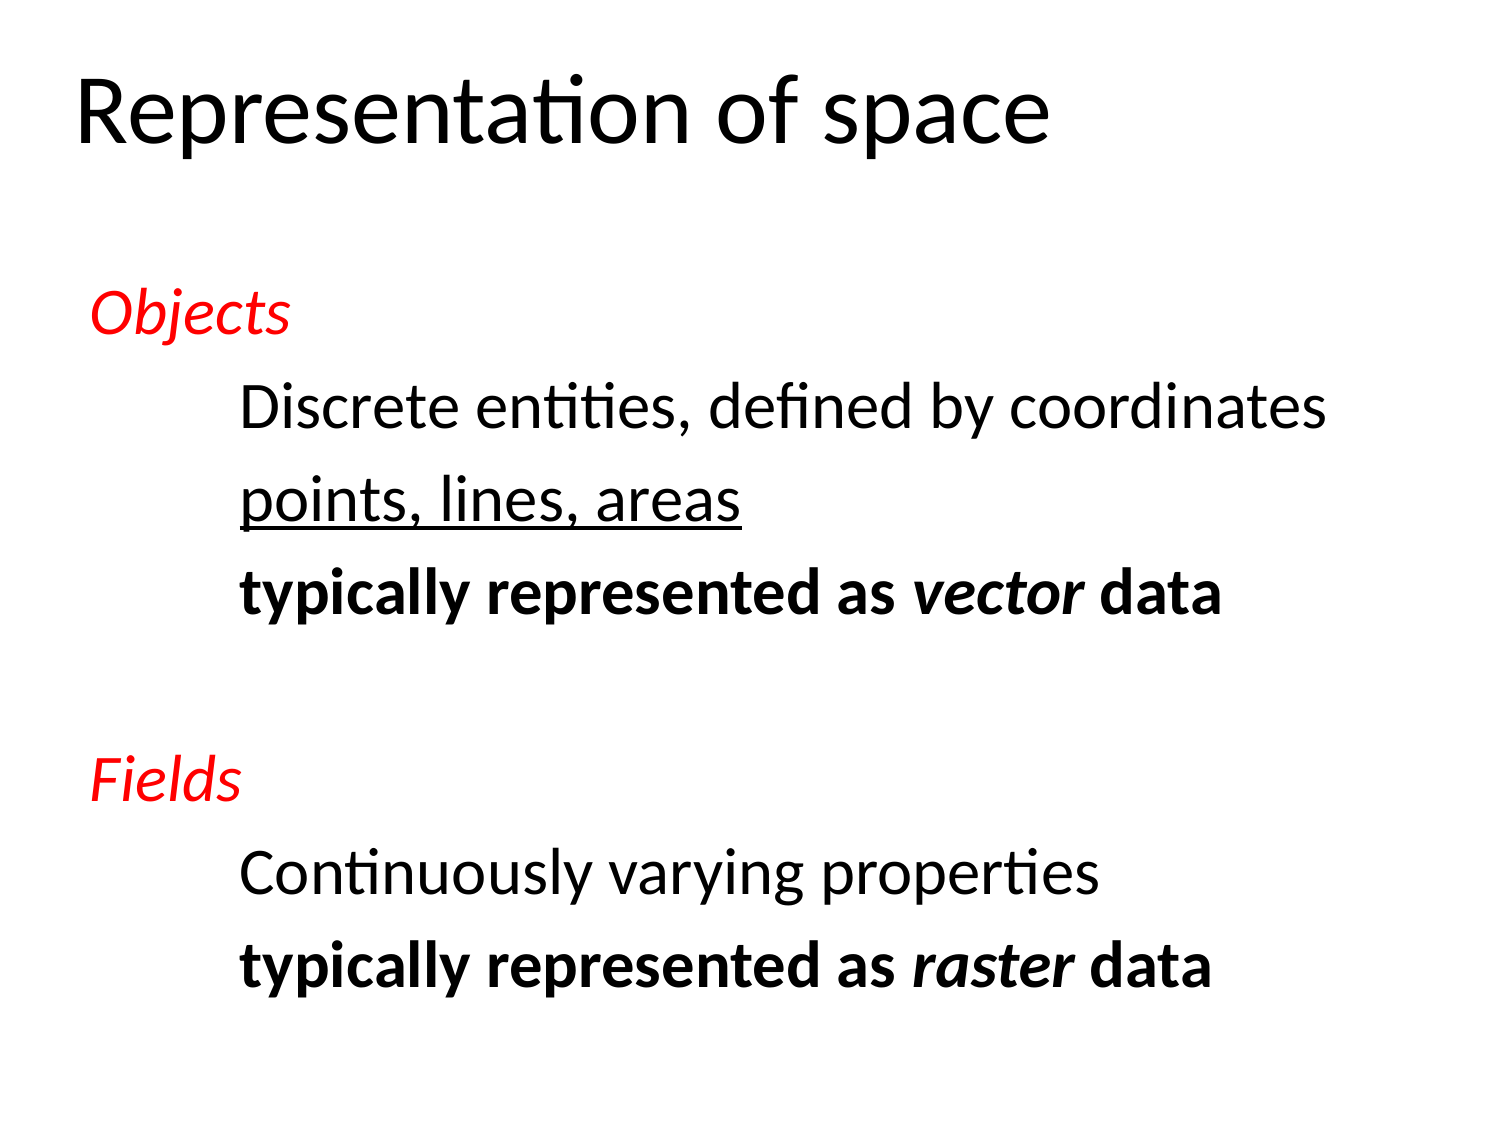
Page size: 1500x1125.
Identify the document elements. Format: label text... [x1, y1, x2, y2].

text_box Objects Discrete entities, defined by coordinates points, lines, areas typically represented as vector data Fields Continuously varying properties typically represented as raster data [78, 262, 1500, 731]
text_box Representation of space [63, 37, 1320, 141]
